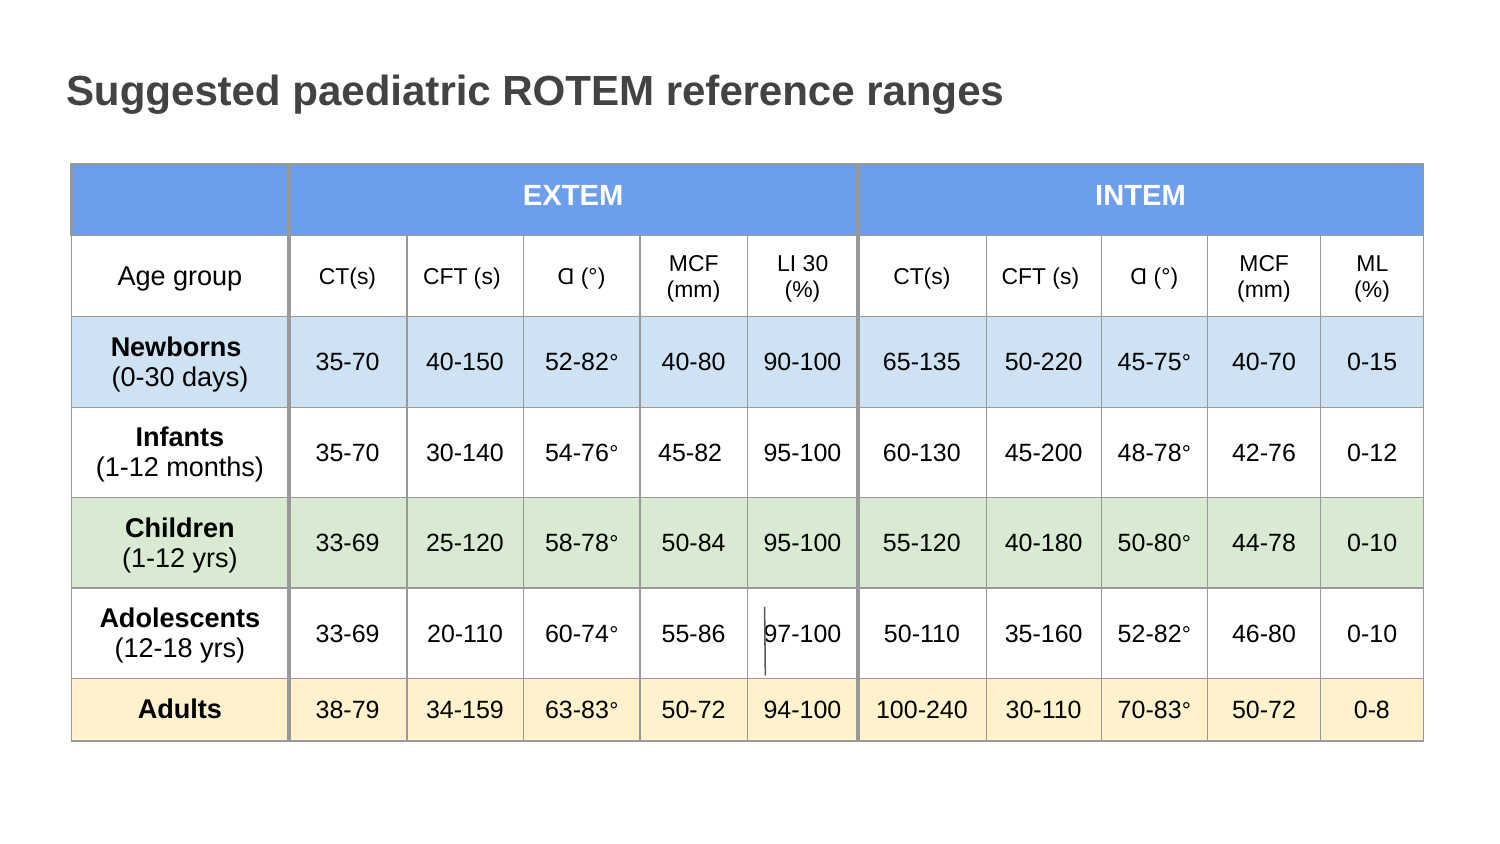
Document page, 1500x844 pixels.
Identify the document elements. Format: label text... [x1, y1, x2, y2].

table_cell Newborns (0-30 days) [72, 317, 287, 407]
table_cell 55-86 [641, 589, 747, 678]
table_cell Age group [72, 236, 287, 316]
table_cell CT(s) [860, 236, 986, 316]
table_cell 0-8 [1321, 679, 1423, 740]
table_cell 20-110 [408, 589, 523, 678]
table_cell 50-220 [987, 317, 1101, 407]
table_cell Adolescents (12-18 yrs) [72, 589, 287, 678]
table_cell Ɑ (°) [1102, 236, 1207, 316]
table_cell 90-100 [748, 317, 856, 407]
table_cell 35-70 [291, 408, 406, 497]
table_cell 48-78° [1102, 408, 1207, 497]
table_cell 70-83° [1102, 679, 1207, 740]
table_header [73, 165, 287, 235]
table_cell 46-80 [1208, 589, 1320, 678]
table_cell ML (%) [1321, 236, 1423, 316]
table_cell 44-78 [1208, 498, 1320, 587]
table_cell 0-12 [1321, 408, 1423, 497]
table_cell 45-82 [641, 408, 747, 497]
table_cell 97-100 [748, 589, 856, 678]
table_cell 45-75° [1102, 317, 1207, 407]
table_cell 30-110 [987, 679, 1101, 740]
table_cell Infants (1-12 months) [72, 408, 287, 497]
table_cell 33-69 [291, 589, 406, 678]
table_cell 55-120 [860, 498, 986, 587]
table_cell 42-76 [1208, 408, 1320, 497]
table_cell 60-74° [524, 589, 639, 678]
table_cell 63-83° [524, 679, 639, 740]
table_cell CFT (s) [408, 236, 523, 316]
table_cell 34-159 [408, 679, 523, 740]
table_cell 60-130 [860, 408, 986, 497]
table_cell 38-79 [291, 679, 406, 740]
table_cell MCF (mm) [641, 236, 747, 316]
table_cell 30-140 [408, 408, 523, 497]
table_cell 40-70 [1208, 317, 1320, 407]
table_cell 40-150 [408, 317, 523, 407]
table_cell 40-180 [987, 498, 1101, 587]
table_cell 0-15 [1321, 317, 1423, 407]
table_cell Children (1-12 yrs) [72, 498, 287, 587]
title Suggested paediatric ROTEM reference ranges [51, 48, 1449, 142]
table_cell Adults [72, 679, 287, 740]
table_cell 50-84 [641, 498, 747, 587]
table_cell 50-72 [1208, 679, 1320, 740]
table_cell 95-100 [748, 408, 856, 497]
table_cell 33-69 [291, 498, 406, 587]
table_cell 0-10 [1321, 589, 1423, 678]
table_cell 65-135 [860, 317, 986, 407]
table_cell LI 30 (%) [748, 236, 856, 316]
table_cell Ɑ (°) [524, 236, 639, 316]
table_cell 94-100 [748, 679, 856, 740]
table_cell 58-78° [524, 498, 639, 587]
table_cell CT(s) [291, 236, 406, 316]
table_cell 50-72 [641, 679, 747, 740]
table_cell 35-70 [291, 317, 406, 407]
table_cell 25-120 [408, 498, 523, 587]
table_cell 0-10 [1321, 498, 1423, 587]
table_cell 45-200 [987, 408, 1101, 497]
table_cell 95-100 [748, 498, 856, 587]
table_cell CFT (s) [987, 236, 1101, 316]
table_cell 52-82° [524, 317, 639, 407]
table_cell 50-80° [1102, 498, 1207, 587]
table_cell 40-80 [641, 317, 747, 407]
table_cell 100-240 [860, 679, 986, 740]
table_cell 35-160 [987, 589, 1101, 678]
table_header INTEM [860, 165, 1423, 235]
table_header EXTEM [291, 165, 856, 235]
table_cell MCF (mm) [1208, 236, 1320, 316]
table_cell 54-76° [524, 408, 639, 497]
table_cell 50-110 [860, 589, 986, 678]
table_cell 52-82° [1102, 589, 1207, 678]
